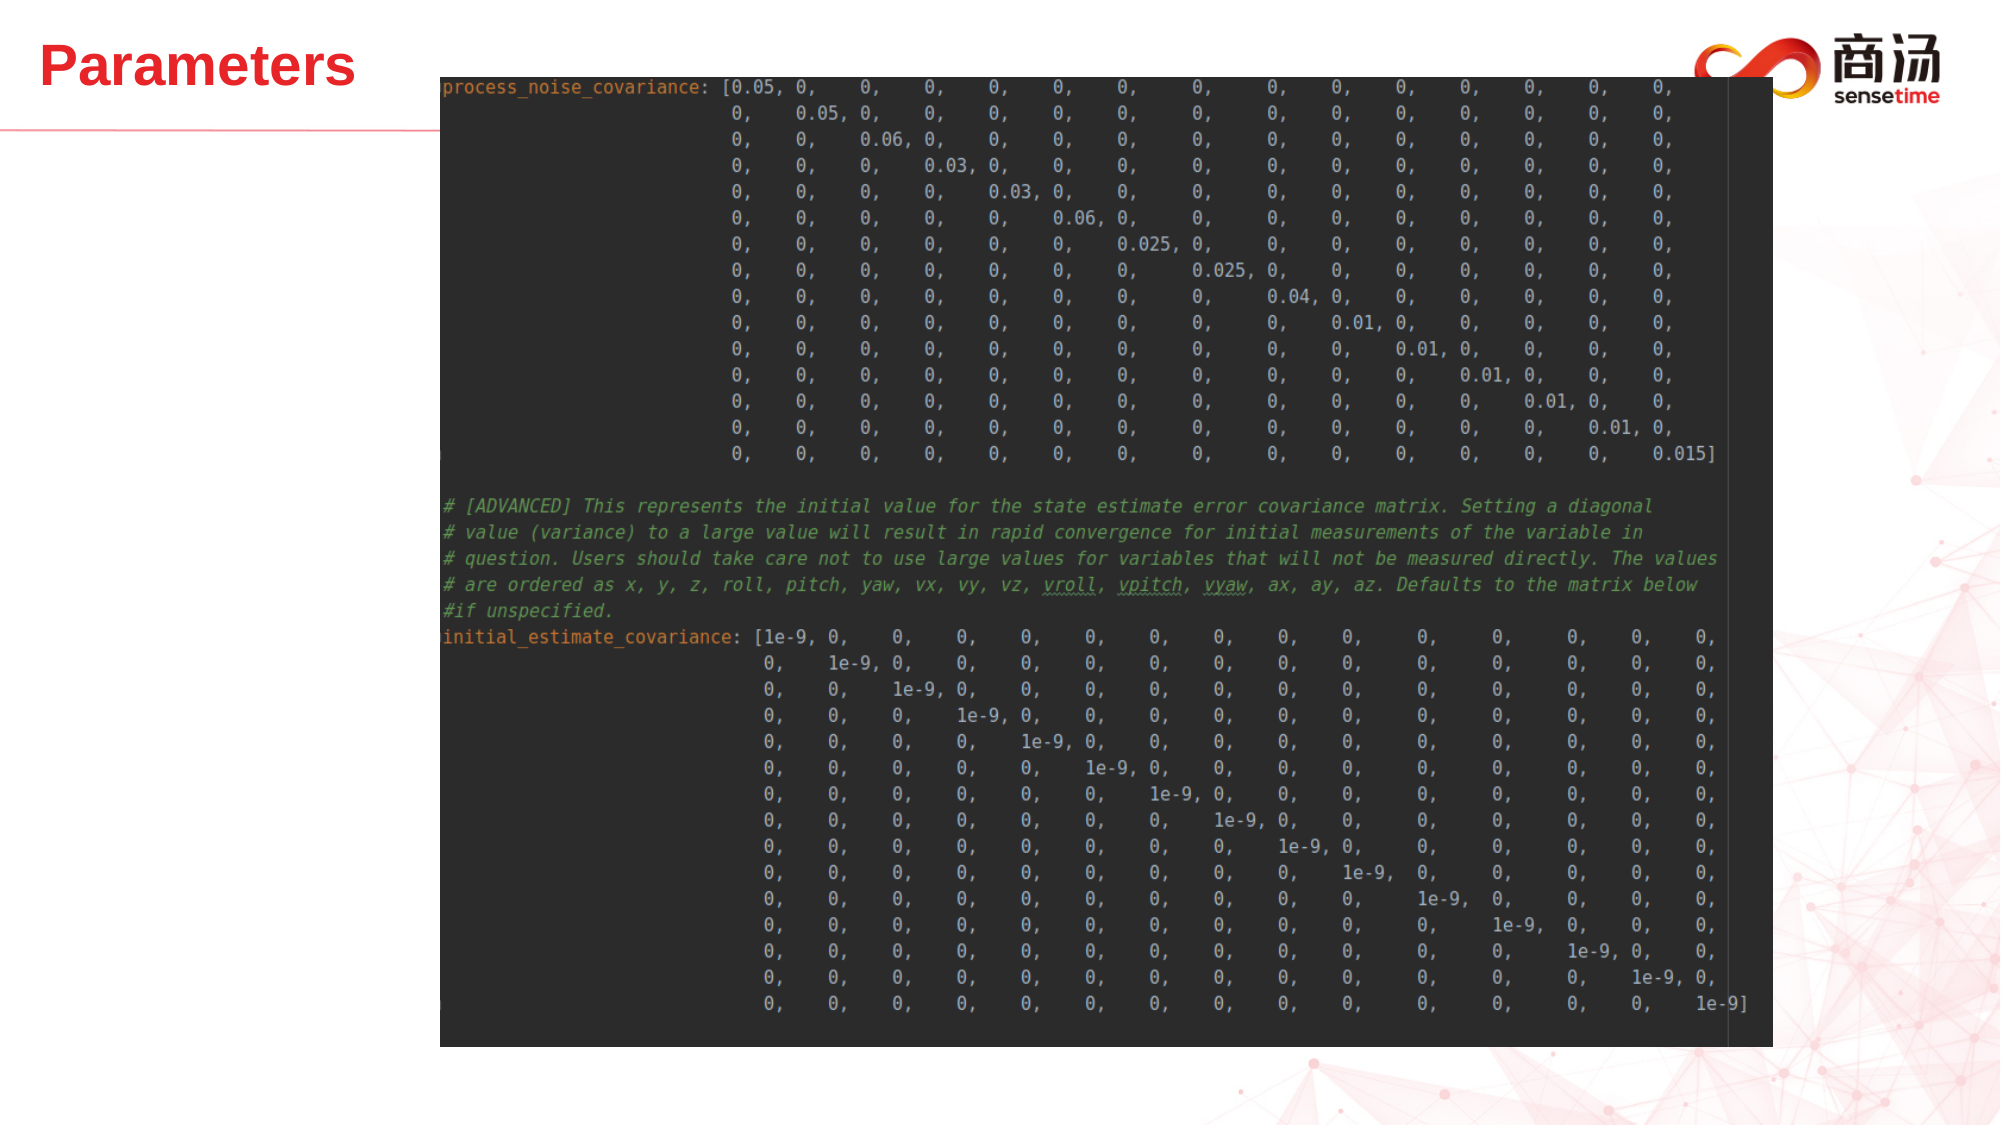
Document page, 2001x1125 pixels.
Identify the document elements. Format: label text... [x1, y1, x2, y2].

title Parameters [24, 23, 1773, 110]
picture [0, 0, 2001, 1125]
